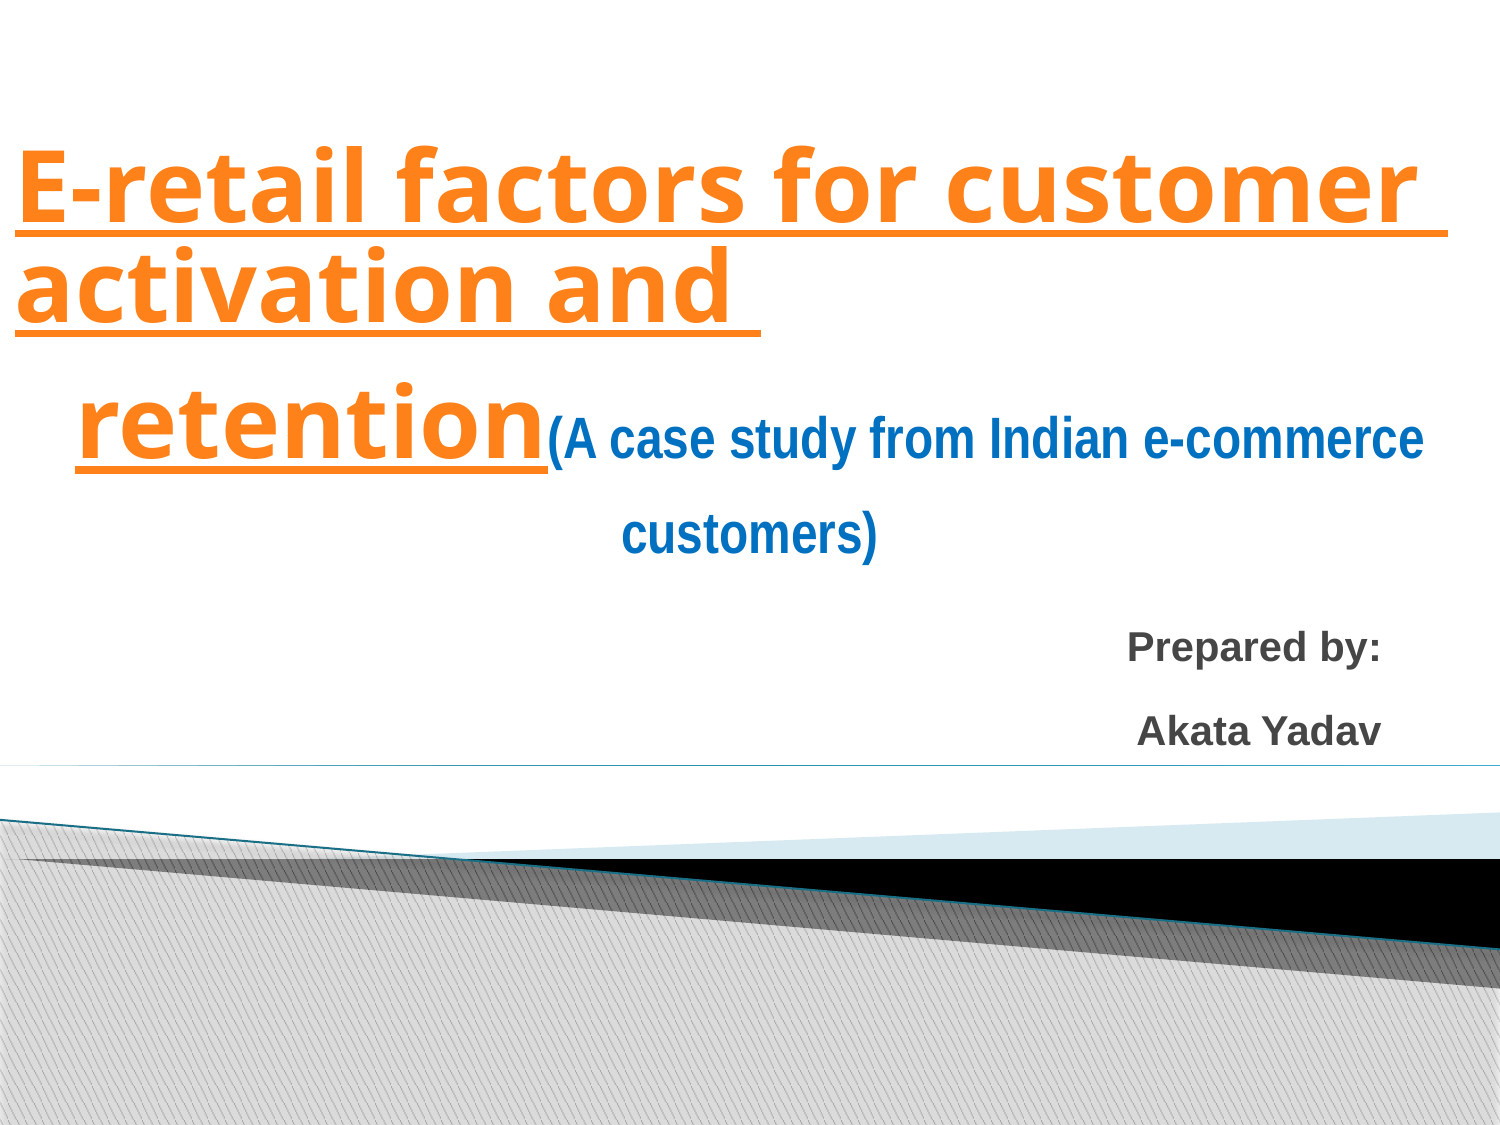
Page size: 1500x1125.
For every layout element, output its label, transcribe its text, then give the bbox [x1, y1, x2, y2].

title E-retail factors for customer activation and retention (A case study from Indian e-commerce customers) [0, 0, 1500, 588]
subtitle Prepared by: Akata Yadav [285, 612, 1400, 813]
picture [5, 859, 1500, 989]
